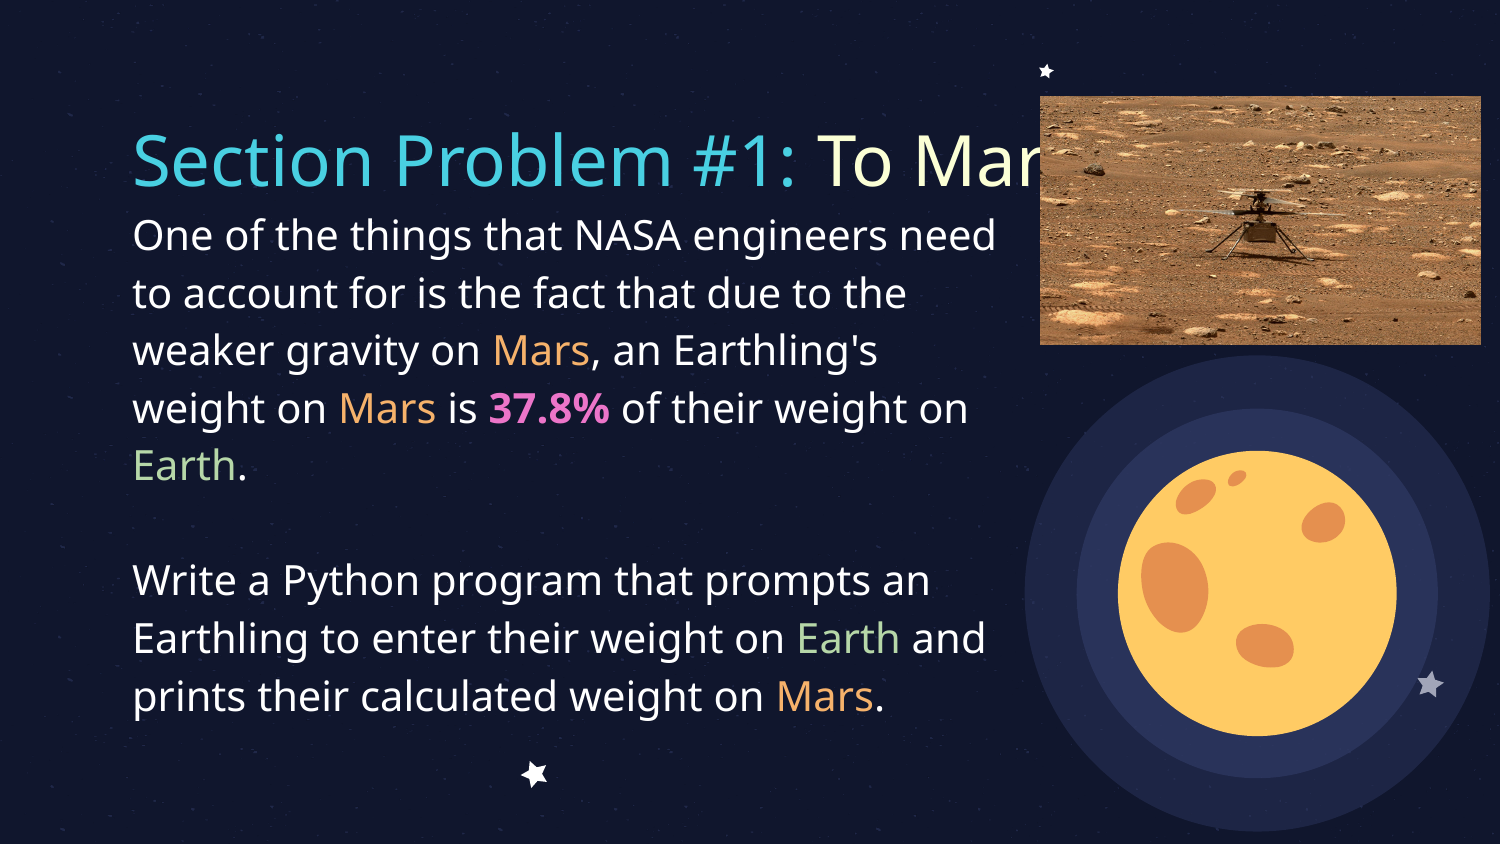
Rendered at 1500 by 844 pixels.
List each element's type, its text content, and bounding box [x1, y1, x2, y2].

title Section Problem #1: To Mars!!! [117, 87, 1384, 203]
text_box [1006, 355, 1491, 832]
subtitle One of the things that NASA engineers need to account for is the fact that due to the weaker gravity on Mars, an Earthling's weight on Mars is 37.8% of their weight on Earth. Write a Python program that prompts an Earthling to enter their weight on Earth and prints their calculated weight on Mars. [117, 186, 1031, 778]
picture [0, 0, 1500, 844]
